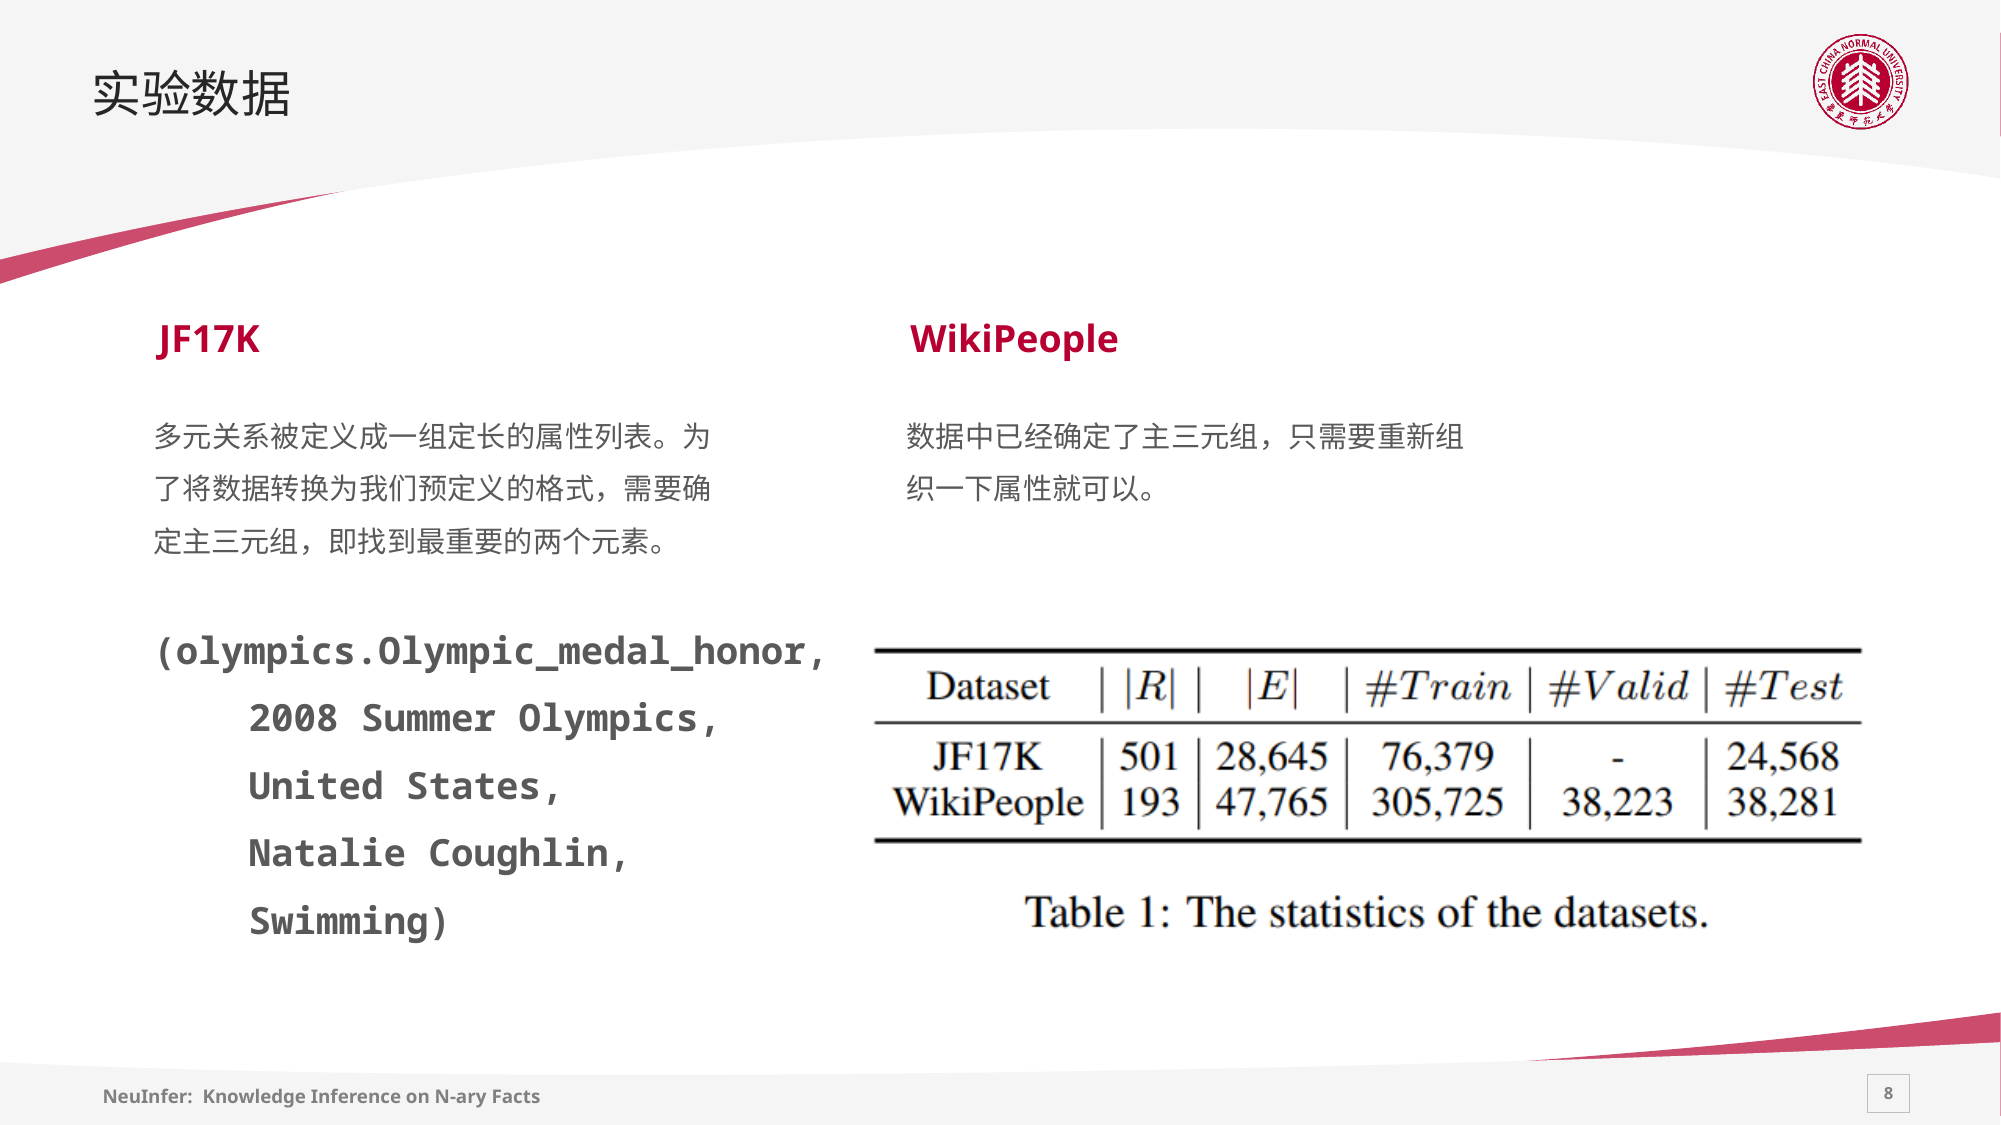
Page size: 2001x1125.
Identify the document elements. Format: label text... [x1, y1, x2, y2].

title 实验数据 [79, 57, 1880, 146]
text_box 数据中已经确定了主三元组，只需要重新组织一下属性就可以。 [891, 393, 1481, 513]
text_box WikiPeople [895, 321, 1135, 368]
text_box (olympics.Olympic_medal_honor, 2008 Summer Olympics, United States, Natalie Coughlin, Swimming) [138, 596, 1139, 949]
picture [1812, 33, 1909, 130]
text_box JF17K [144, 321, 275, 368]
picture [860, 635, 1880, 946]
text_box 多元关系被定义成一组定长的属性列表。为了将数据转换为我们预定义的格式，需要确定主三元组，即找到最重要的两个元素。 [138, 393, 728, 566]
